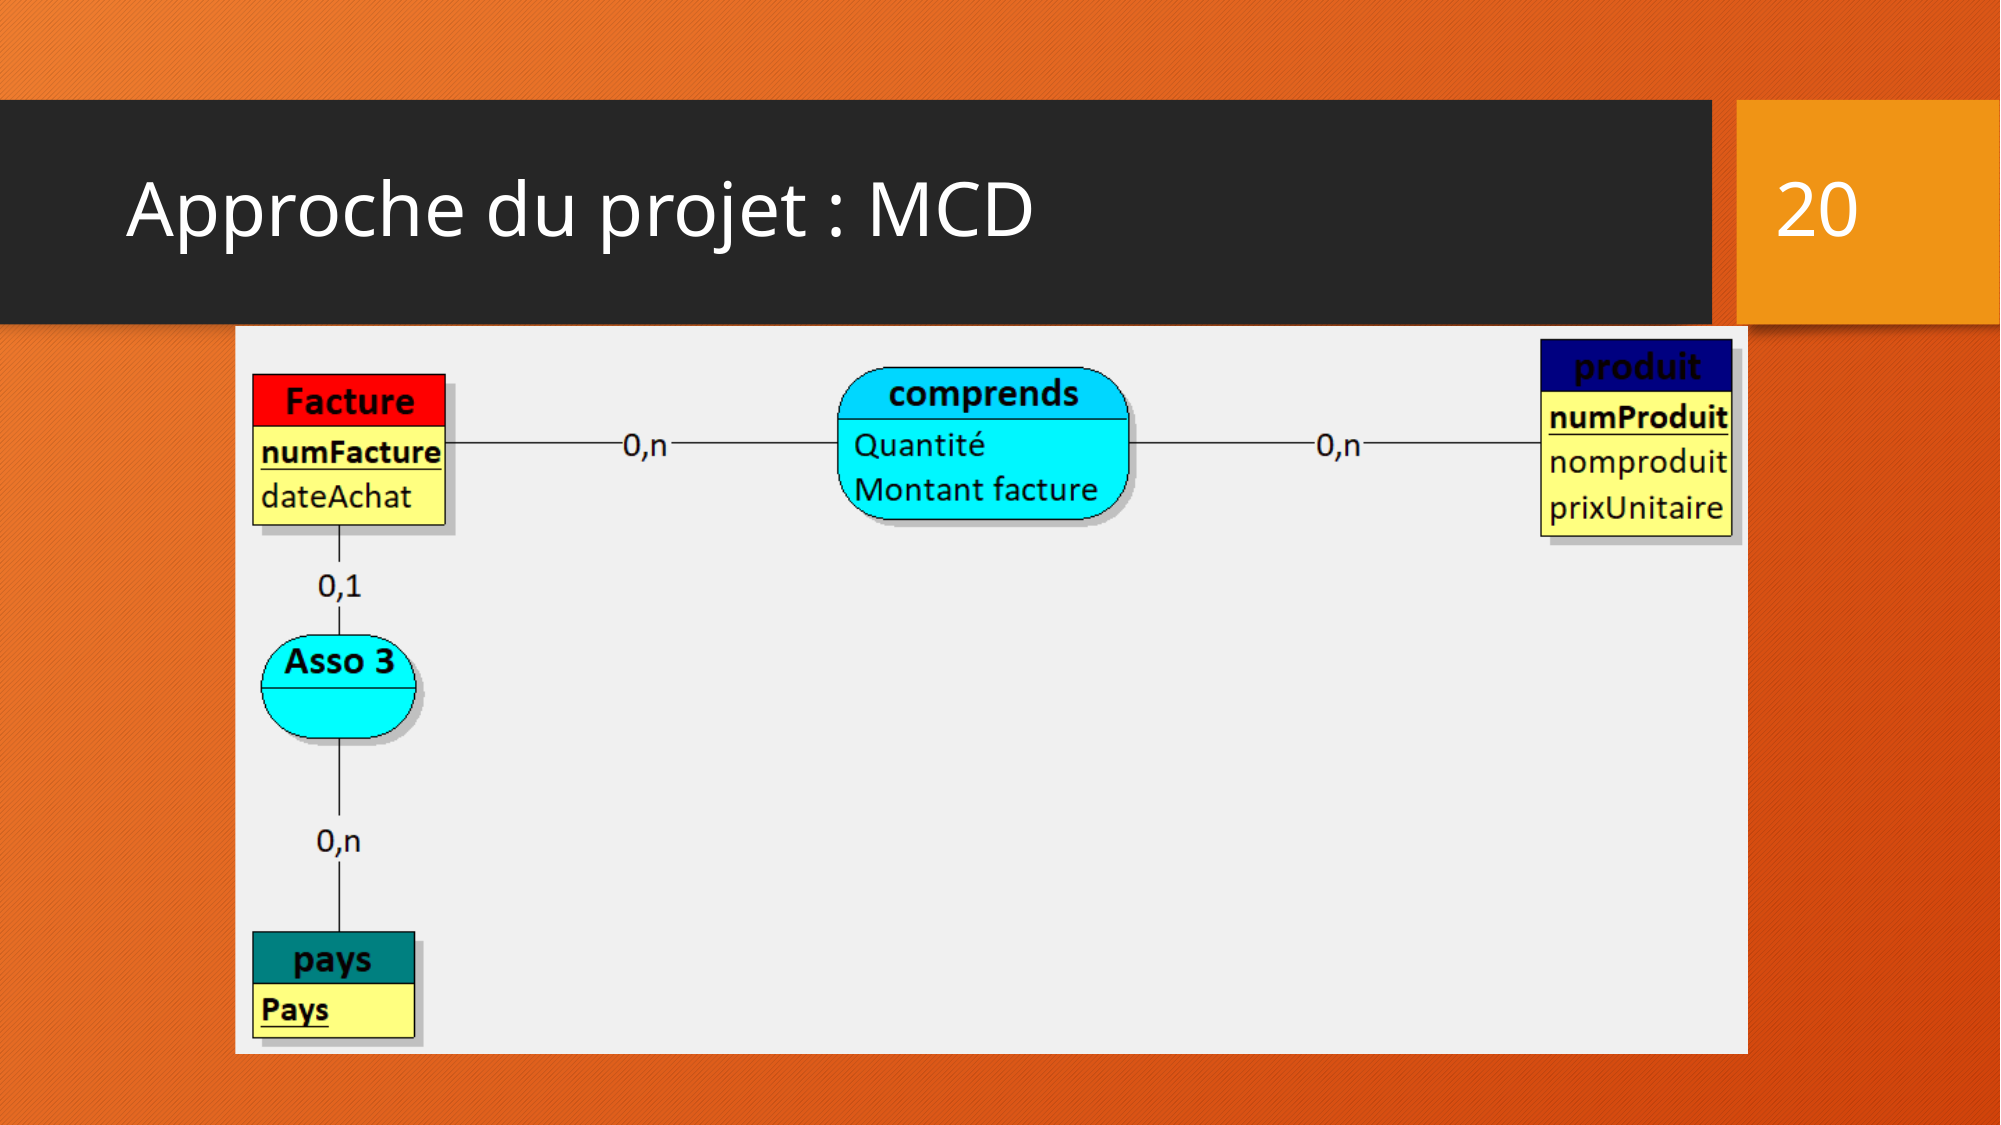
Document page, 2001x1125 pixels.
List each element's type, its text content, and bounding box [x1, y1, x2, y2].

slide_number 20 [1760, 123, 1950, 303]
title Approche du projet : MCD [111, 123, 1689, 301]
picture [0, 325, 2000, 1054]
